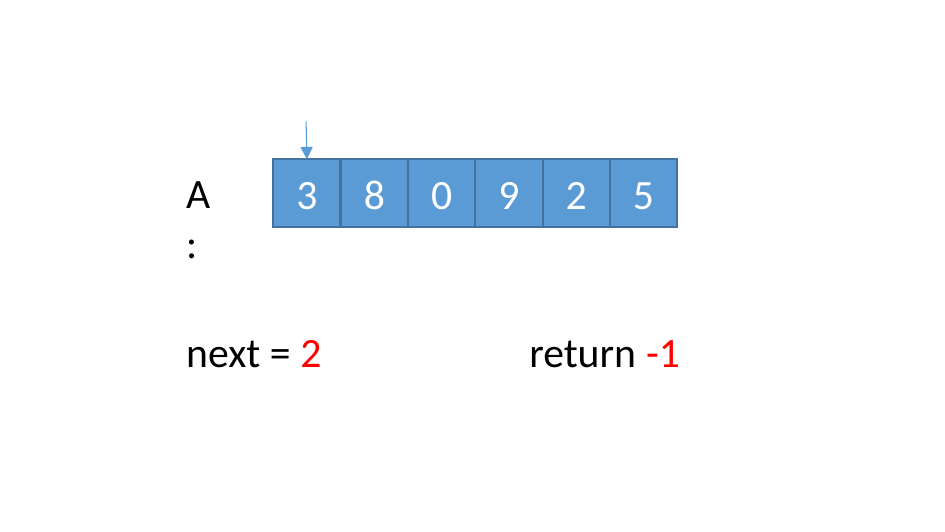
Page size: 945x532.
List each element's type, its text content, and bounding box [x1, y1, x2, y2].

text_box 5 [609, 158, 678, 228]
text_box 8 [340, 158, 407, 228]
text_box next = 2 [171, 318, 464, 384]
text_box return -1 [514, 318, 747, 384]
text_box 2 [542, 158, 609, 228]
text_box 3 [272, 158, 340, 228]
text_box 9 [474, 158, 542, 228]
text_box 0 [407, 158, 474, 228]
text_box A: [171, 159, 234, 275]
